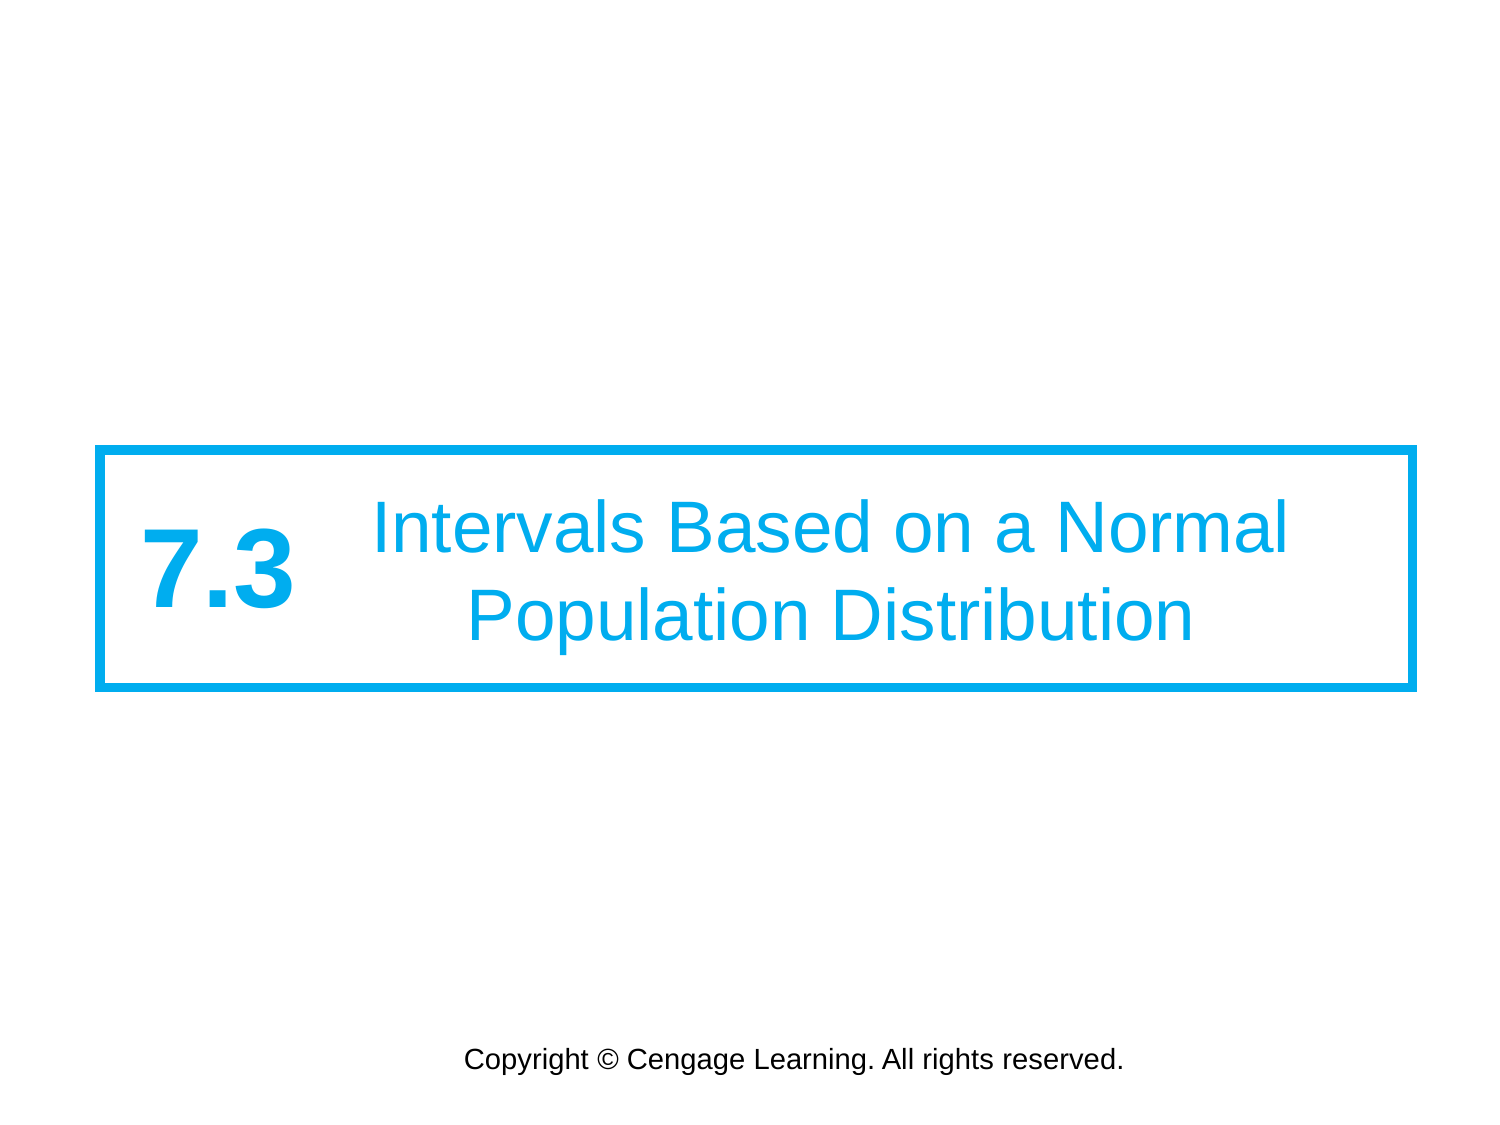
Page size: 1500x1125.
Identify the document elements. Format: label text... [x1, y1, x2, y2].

text_box [99, 449, 1413, 688]
text_box Copyright © Cengage Learning. All rights reserved. [349, 1024, 1250, 1085]
